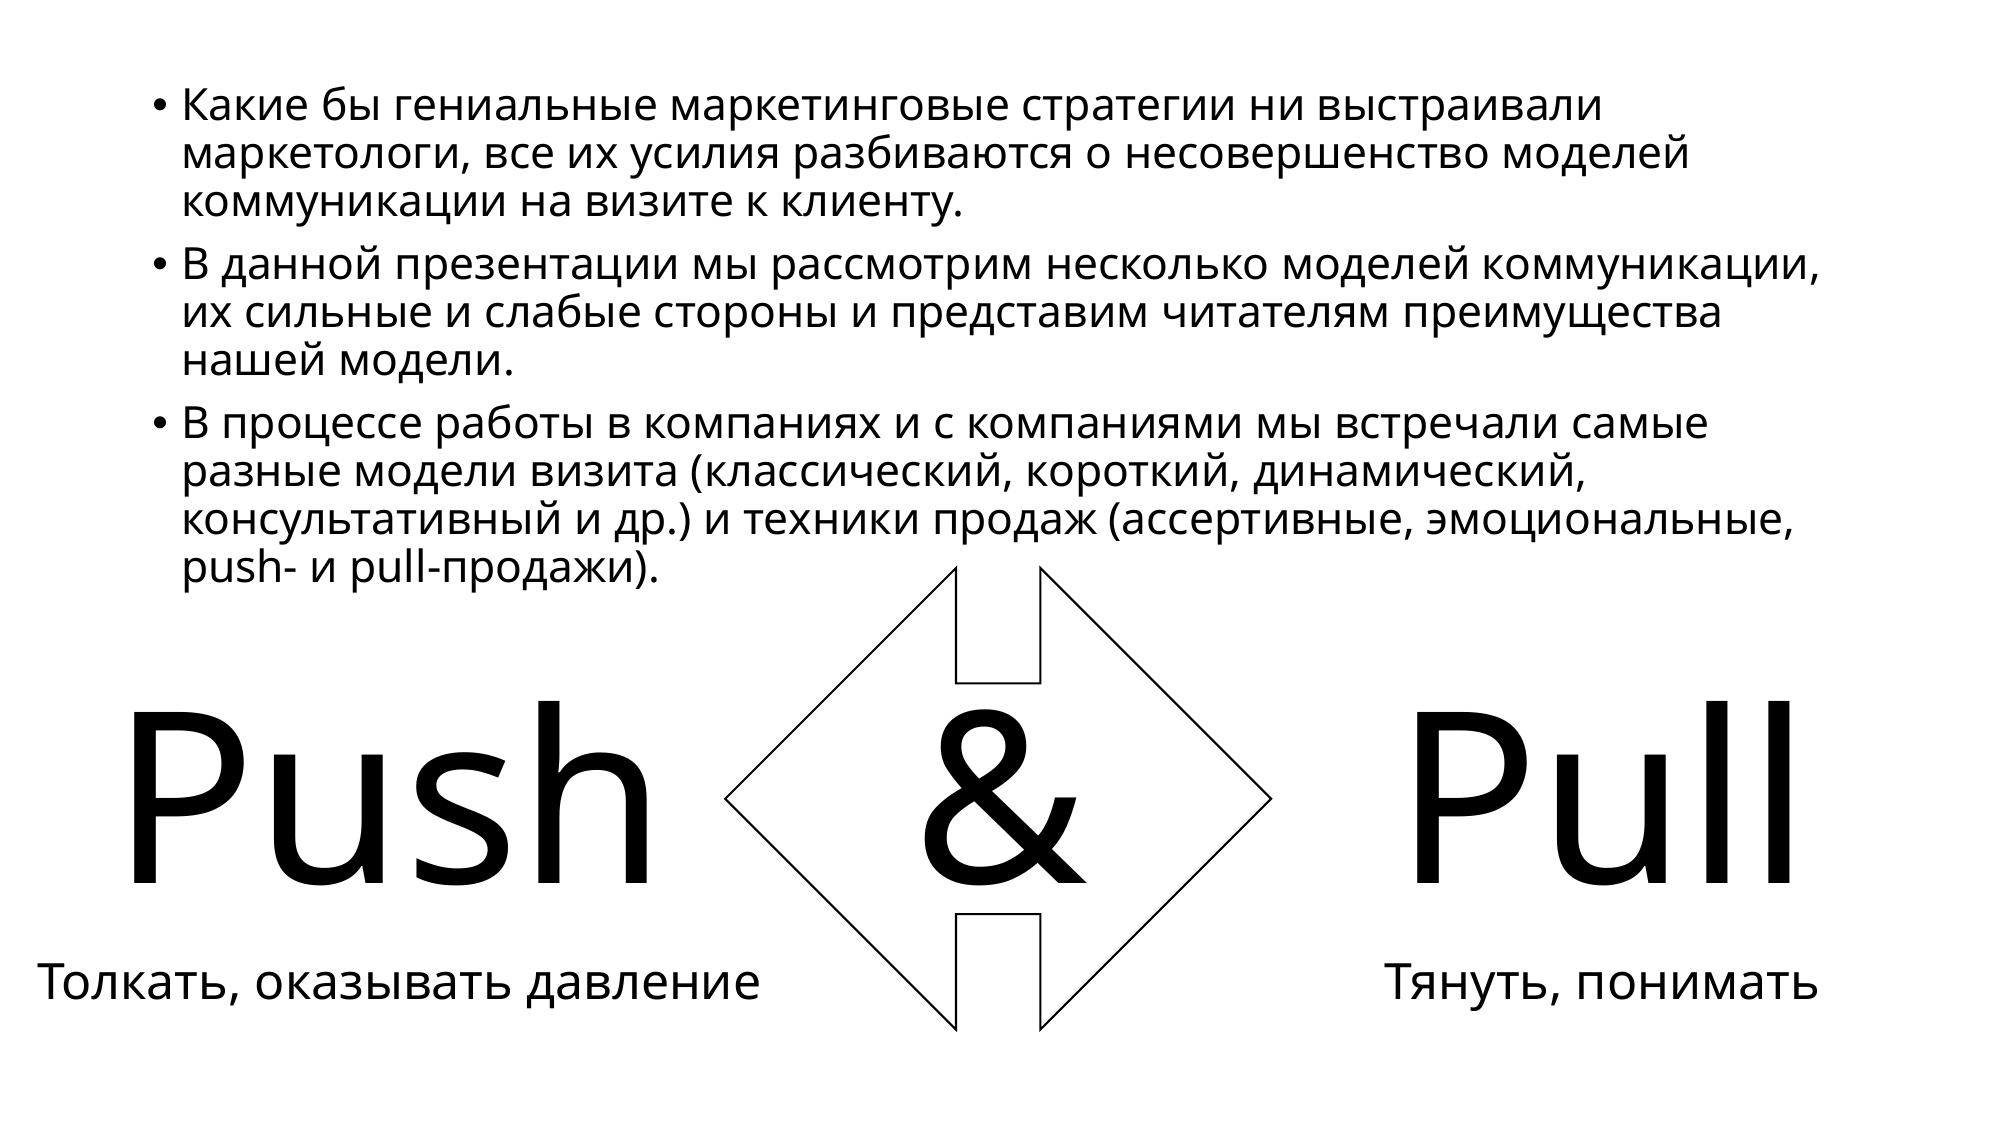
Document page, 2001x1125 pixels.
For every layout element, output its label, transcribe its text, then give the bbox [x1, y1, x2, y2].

text_box & [897, 637, 1103, 940]
text_box Pull [1379, 637, 1826, 940]
text_box Толкать, оказывать давление [22, 941, 777, 1017]
text_box Тянуть, понимать [1369, 941, 1836, 1017]
text_box Push [96, 637, 682, 940]
list Какие бы гениальные маркетинговые стратегии ни выстраивали маркетологи, все их усилия разбиваются о несовершенство моделей коммуникации на визите к клиенту. В данной презентации мы рассмотрим несколько моделей коммуникации, их сильные и слабые стороны и представим читателям преимущества нашей модели. В процессе работы в компаниях и с компаниями мы встречали самые разные модели визита (классический, короткий, динамический, консультативный и др.) и техники продаж (ассертивные, эмоциональные, push- и pull-продажи). [137, 75, 1863, 600]
text_box [1039, 600, 1273, 1033]
text_box [723, 600, 958, 1033]
